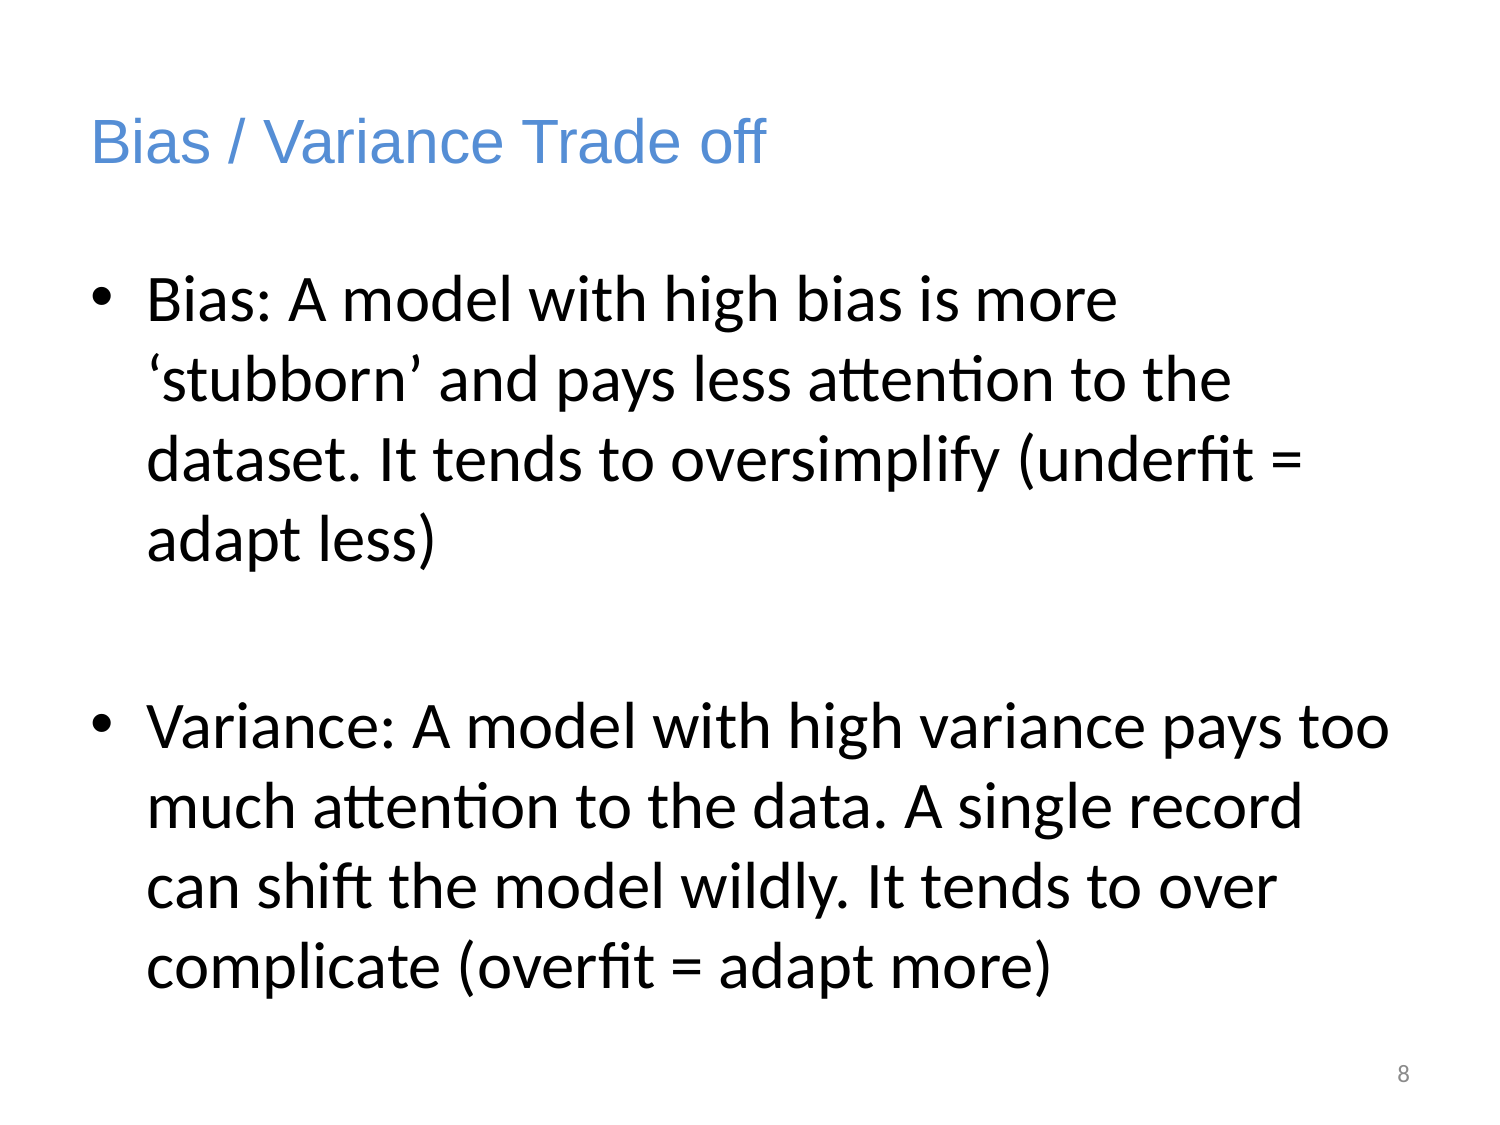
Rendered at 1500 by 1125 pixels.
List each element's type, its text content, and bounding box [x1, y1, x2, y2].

list Bias: A model with high bias is more ‘stubborn’ and pays less attention to the dataset. It tends to oversimplify (underfit = adapt less) Variance: A model with high variance pays too much attention to the data. A single record can shift the model wildly. It tends to over complicate (overfit = adapt more) [75, 247, 1425, 1028]
slide_number 8 [1074, 1042, 1425, 1103]
title Bias / Variance Trade off [75, 45, 1425, 233]
